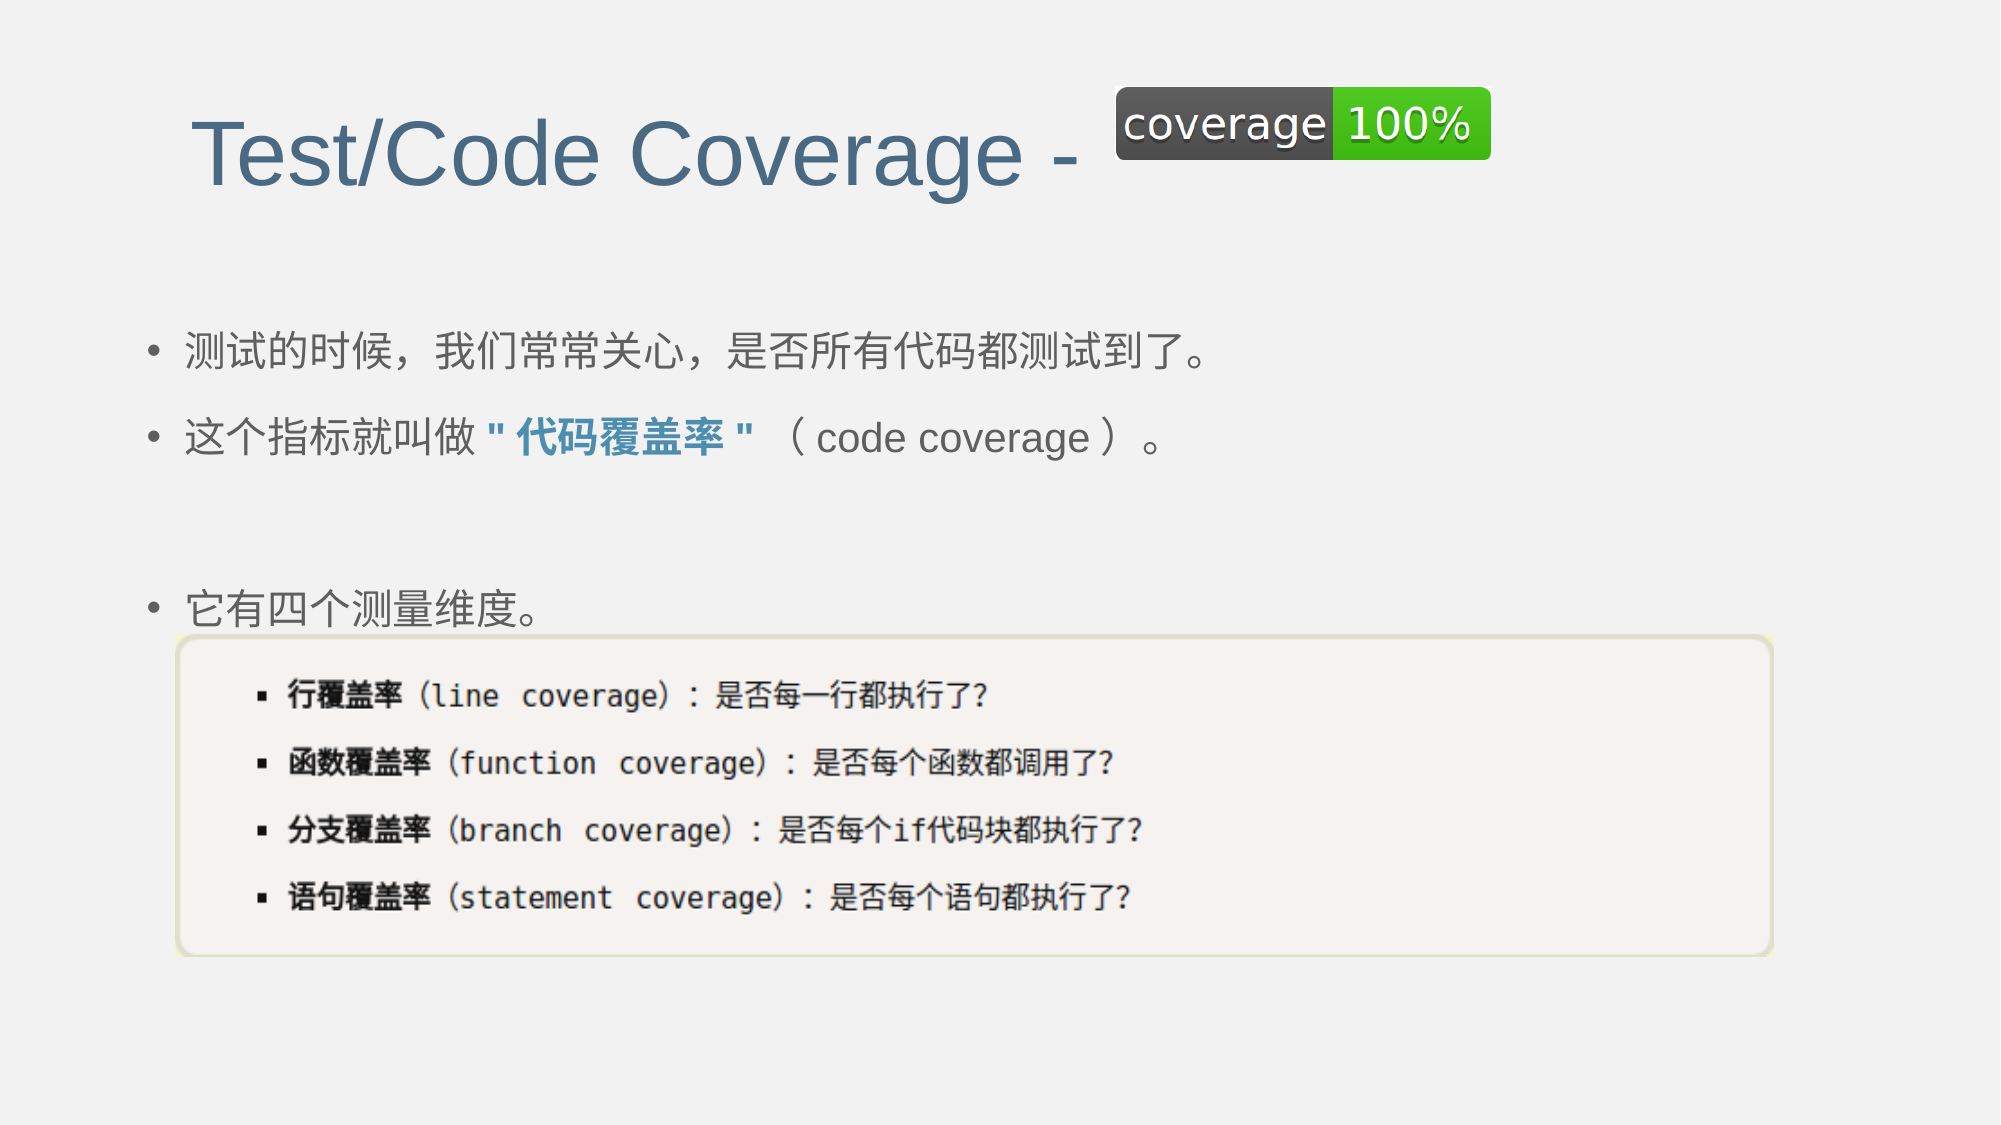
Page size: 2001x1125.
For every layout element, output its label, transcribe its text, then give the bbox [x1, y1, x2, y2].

picture [1115, 86, 1491, 160]
text_box 测试的时候，我们常常关心，是否所有代码都测试到了。 这个指标就叫做"代码覆盖率"（code coverage）。 它有四个测量维度。 [131, 211, 1869, 1125]
text_box Test/Code Coverage - [175, 86, 1168, 212]
picture [175, 634, 1774, 957]
